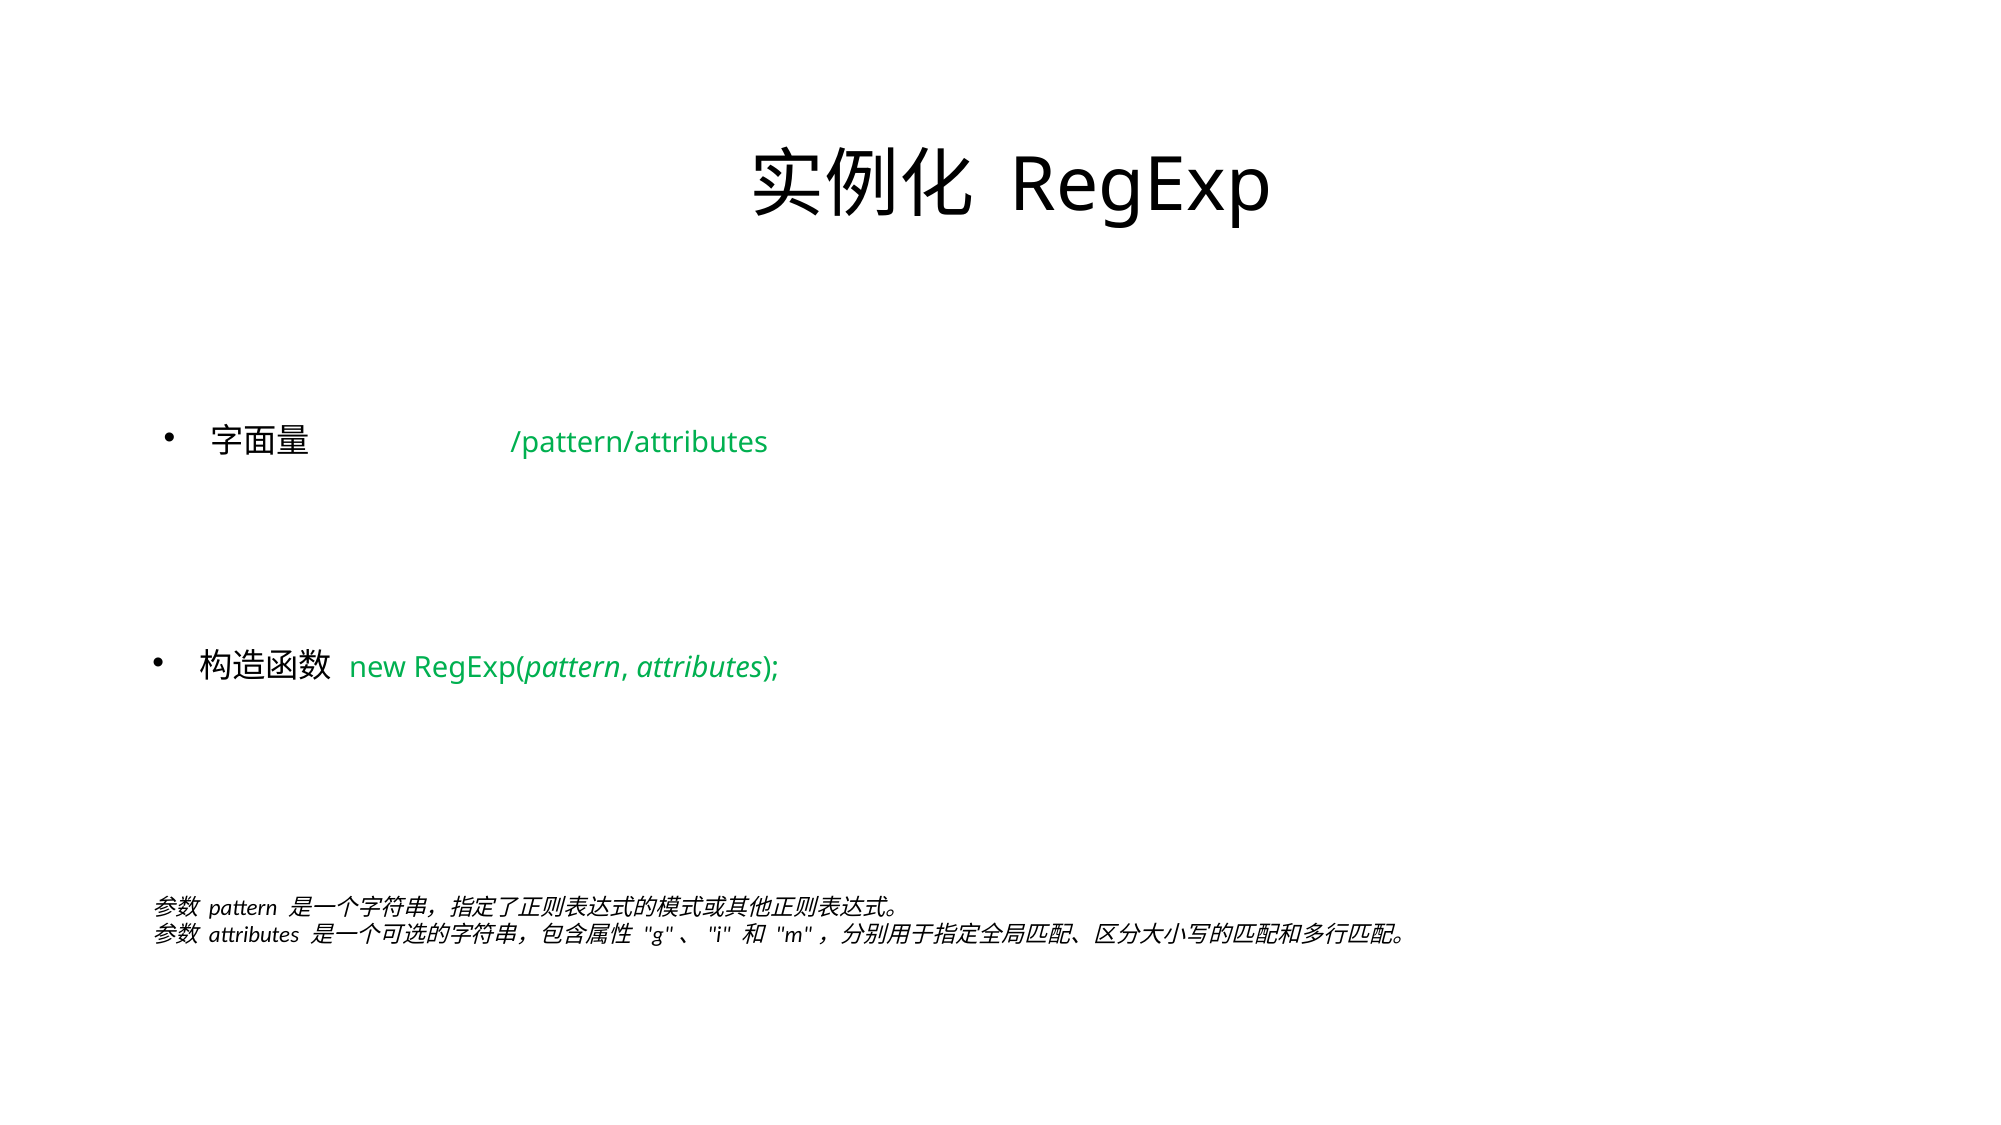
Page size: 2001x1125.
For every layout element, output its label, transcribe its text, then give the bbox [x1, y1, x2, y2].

text_box 参数 pattern 是一个字符串，指定了正则表达式的模式或其他正则表达式。 参数 attributes 是一个可选的字符串，包含属性 "g"、"i" 和 "m"，分别用于指定全局匹配、区分大小写的匹配和多行匹配。 [136, 884, 1826, 955]
text_box 字面量 /pattern/attributes [148, 361, 1838, 495]
title 实例化 RegExp [148, 100, 1874, 273]
text_box 构造函数 new RegExp(pattern, attributes); [136, 586, 1826, 733]
